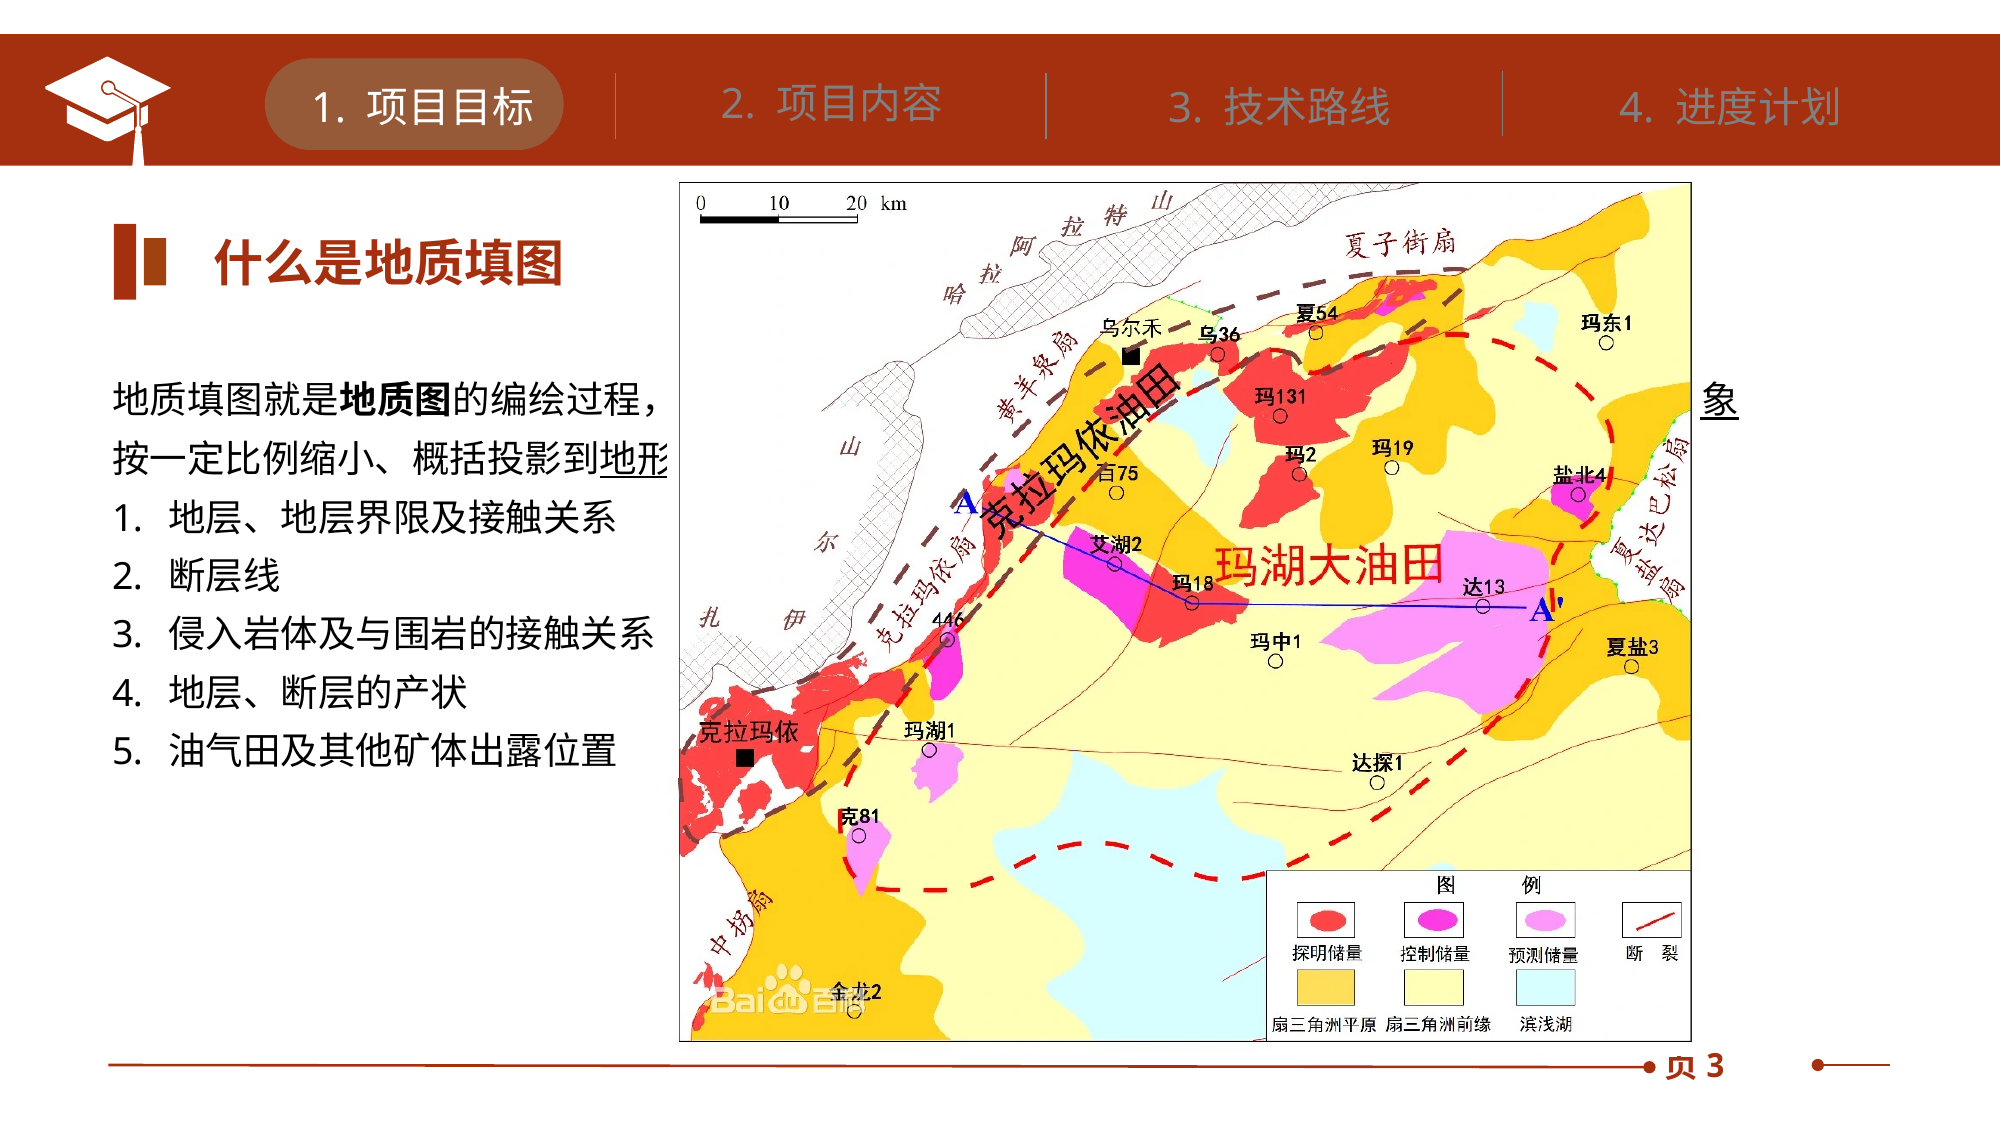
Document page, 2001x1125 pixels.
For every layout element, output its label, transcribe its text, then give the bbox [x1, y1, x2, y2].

picture [667, 171, 1700, 1056]
text_box 2. 项目内容 [705, 69, 947, 136]
text_box 4. 进度计划 [1604, 73, 1804, 139]
text_box [143, 237, 167, 286]
text_box 什么是地质填图 [199, 223, 592, 300]
text_box 1. 项目目标 [296, 73, 585, 139]
text_box 3. 技术路线 [1153, 73, 1436, 139]
text_box [263, 57, 553, 152]
text_box 地质填图就是地质图的编绘过程，也即用规定的符号、色谱、花纹等将地表的地质组成和地质现象按一定比例缩小、概括投影到地形图之上。地质图通常包括以下内容： 地层、地层界限及接触关系 断层线 侵入岩体及与围岩的接触关系 地层、断层的产状 油气田及其他矿体出露位置 [97, 355, 667, 826]
text_box 地质填图就是地质图的编绘过程，也即用规定的符号、色谱、花纹等将地表的地质组成和地质现象按一定比例缩小、概括投影到地形图之上。地质图通常包括以下内容： 地层、地层界限及接触关系 断层线 侵入岩体及与围岩的接触关系 地层、断层的产状 油气田及其他矿体出露位置 [1700, 355, 1755, 826]
text_box [113, 223, 137, 301]
